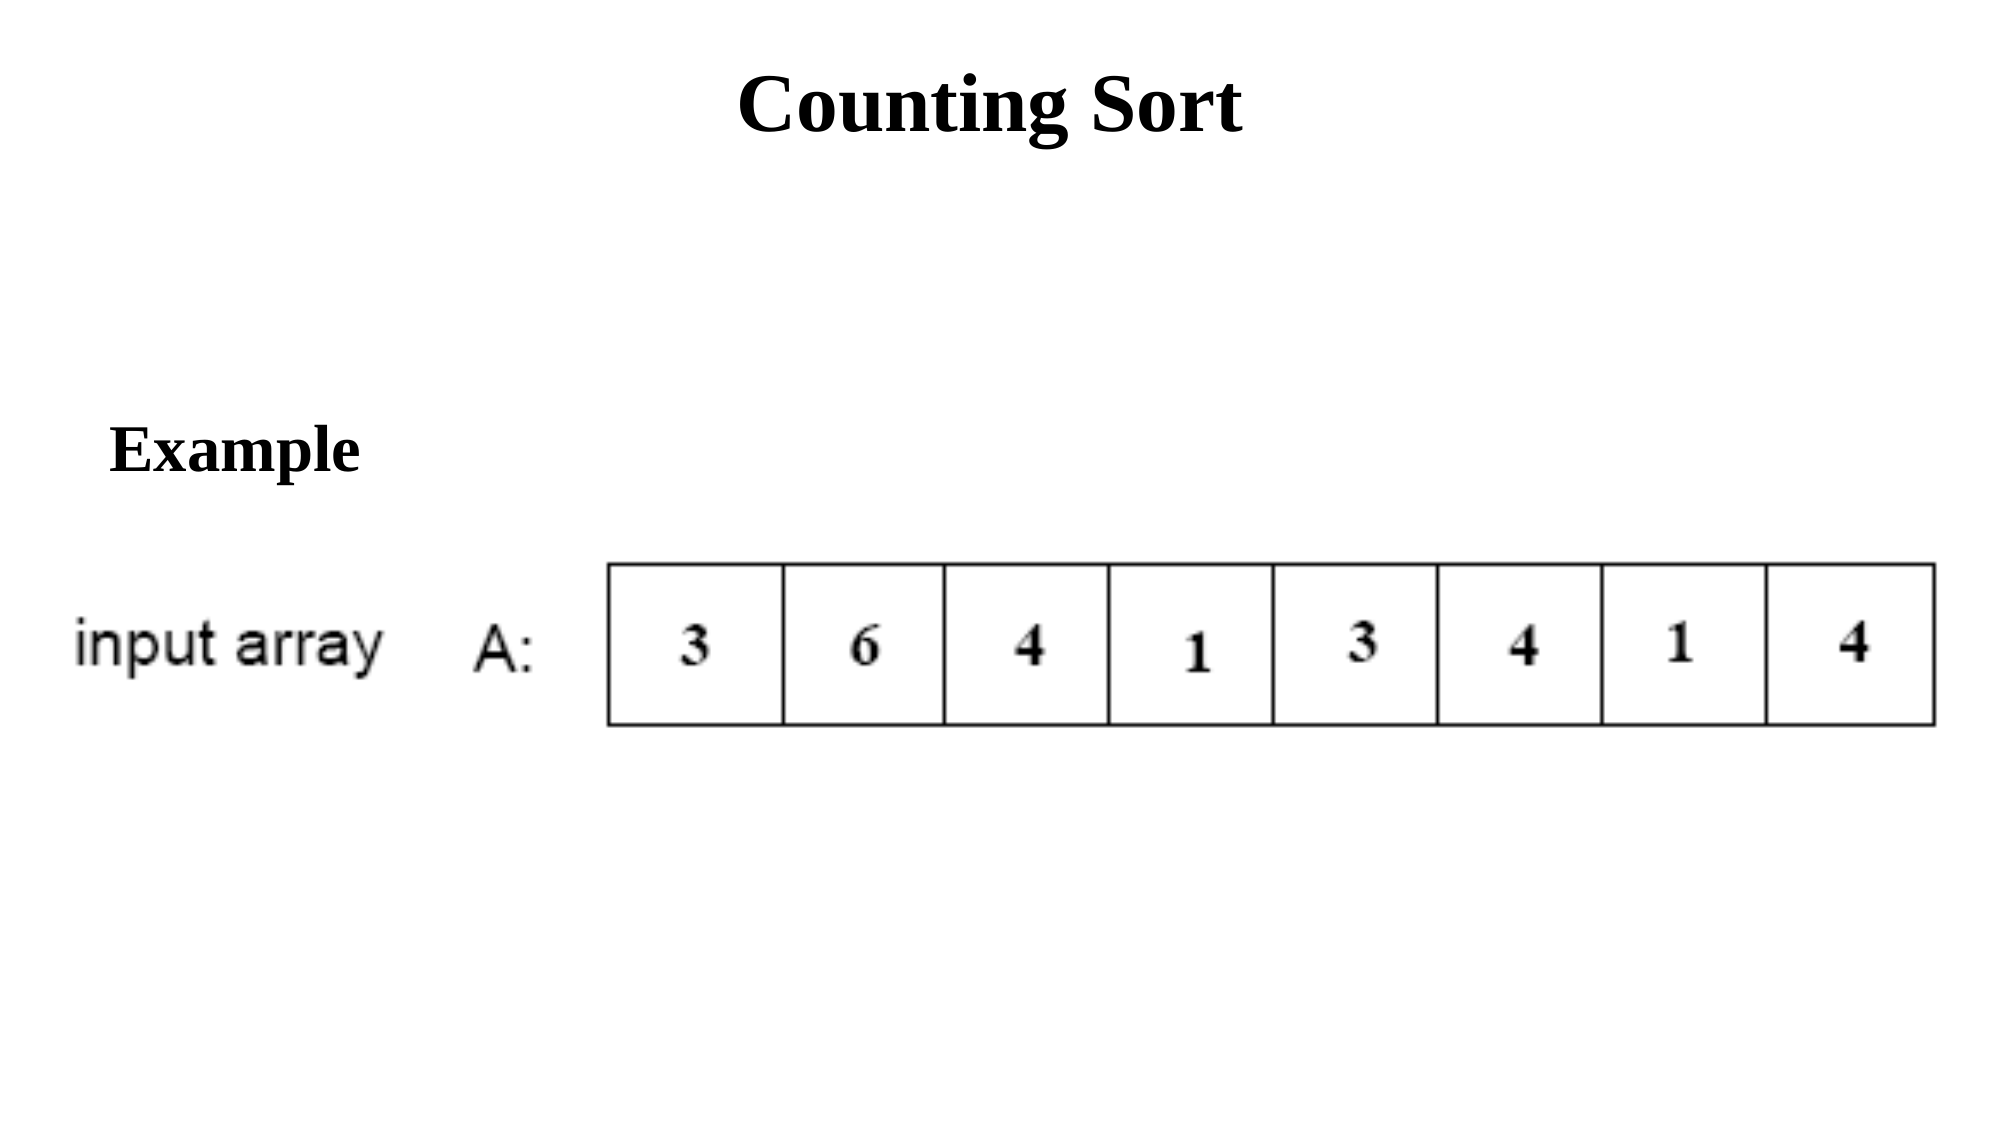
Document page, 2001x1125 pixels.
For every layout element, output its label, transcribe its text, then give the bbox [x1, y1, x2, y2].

title Example [94, 387, 450, 503]
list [62, 550, 1954, 737]
text_box Counting Sort [168, 23, 1811, 173]
